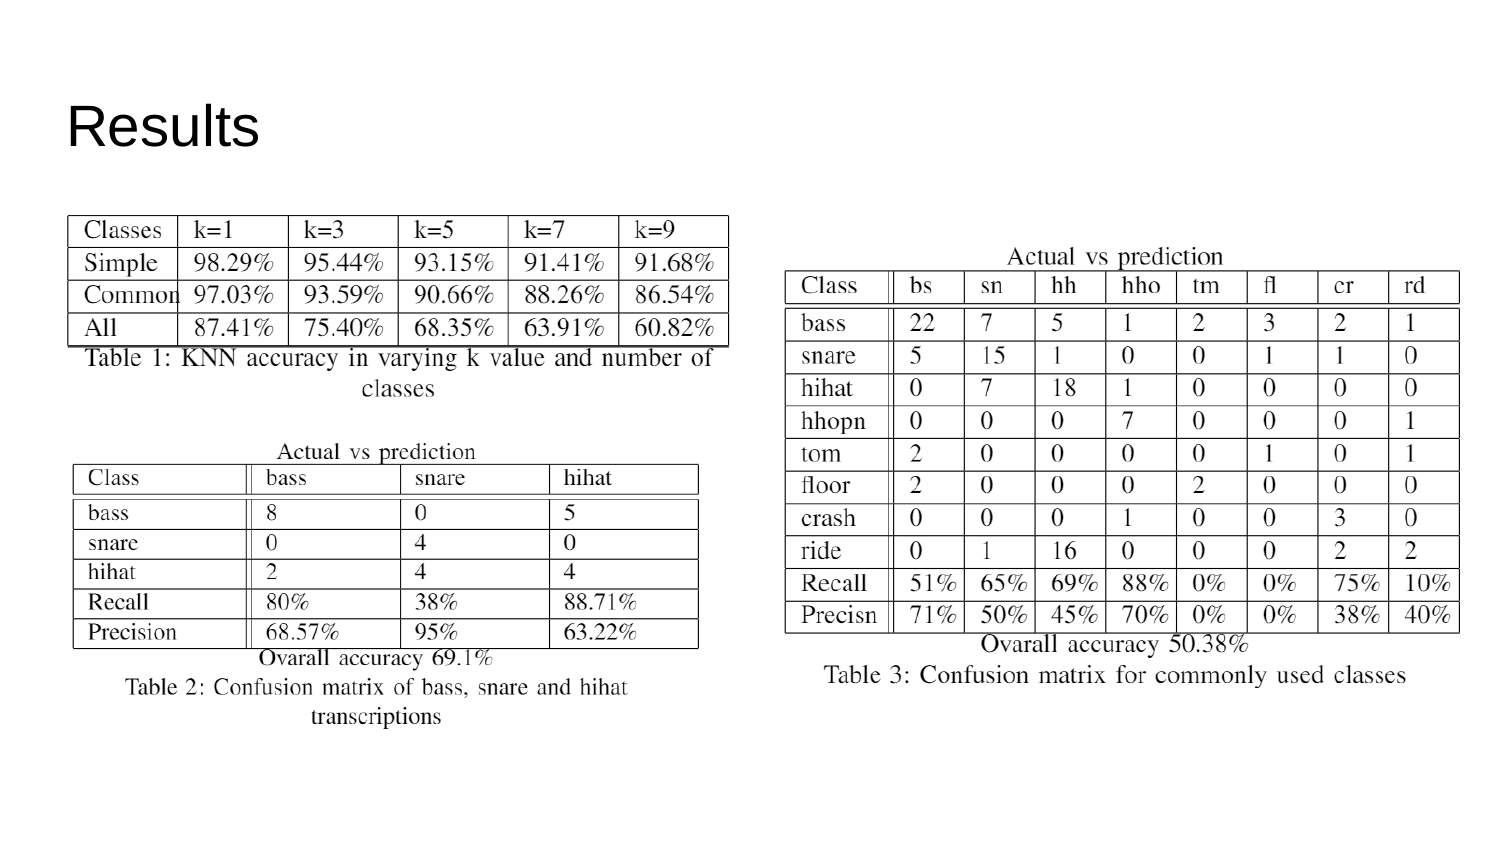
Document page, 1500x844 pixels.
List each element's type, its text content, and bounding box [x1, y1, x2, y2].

title Results [51, 72, 1449, 167]
picture [777, 236, 1477, 702]
picture [59, 421, 720, 737]
picture [59, 202, 740, 412]
